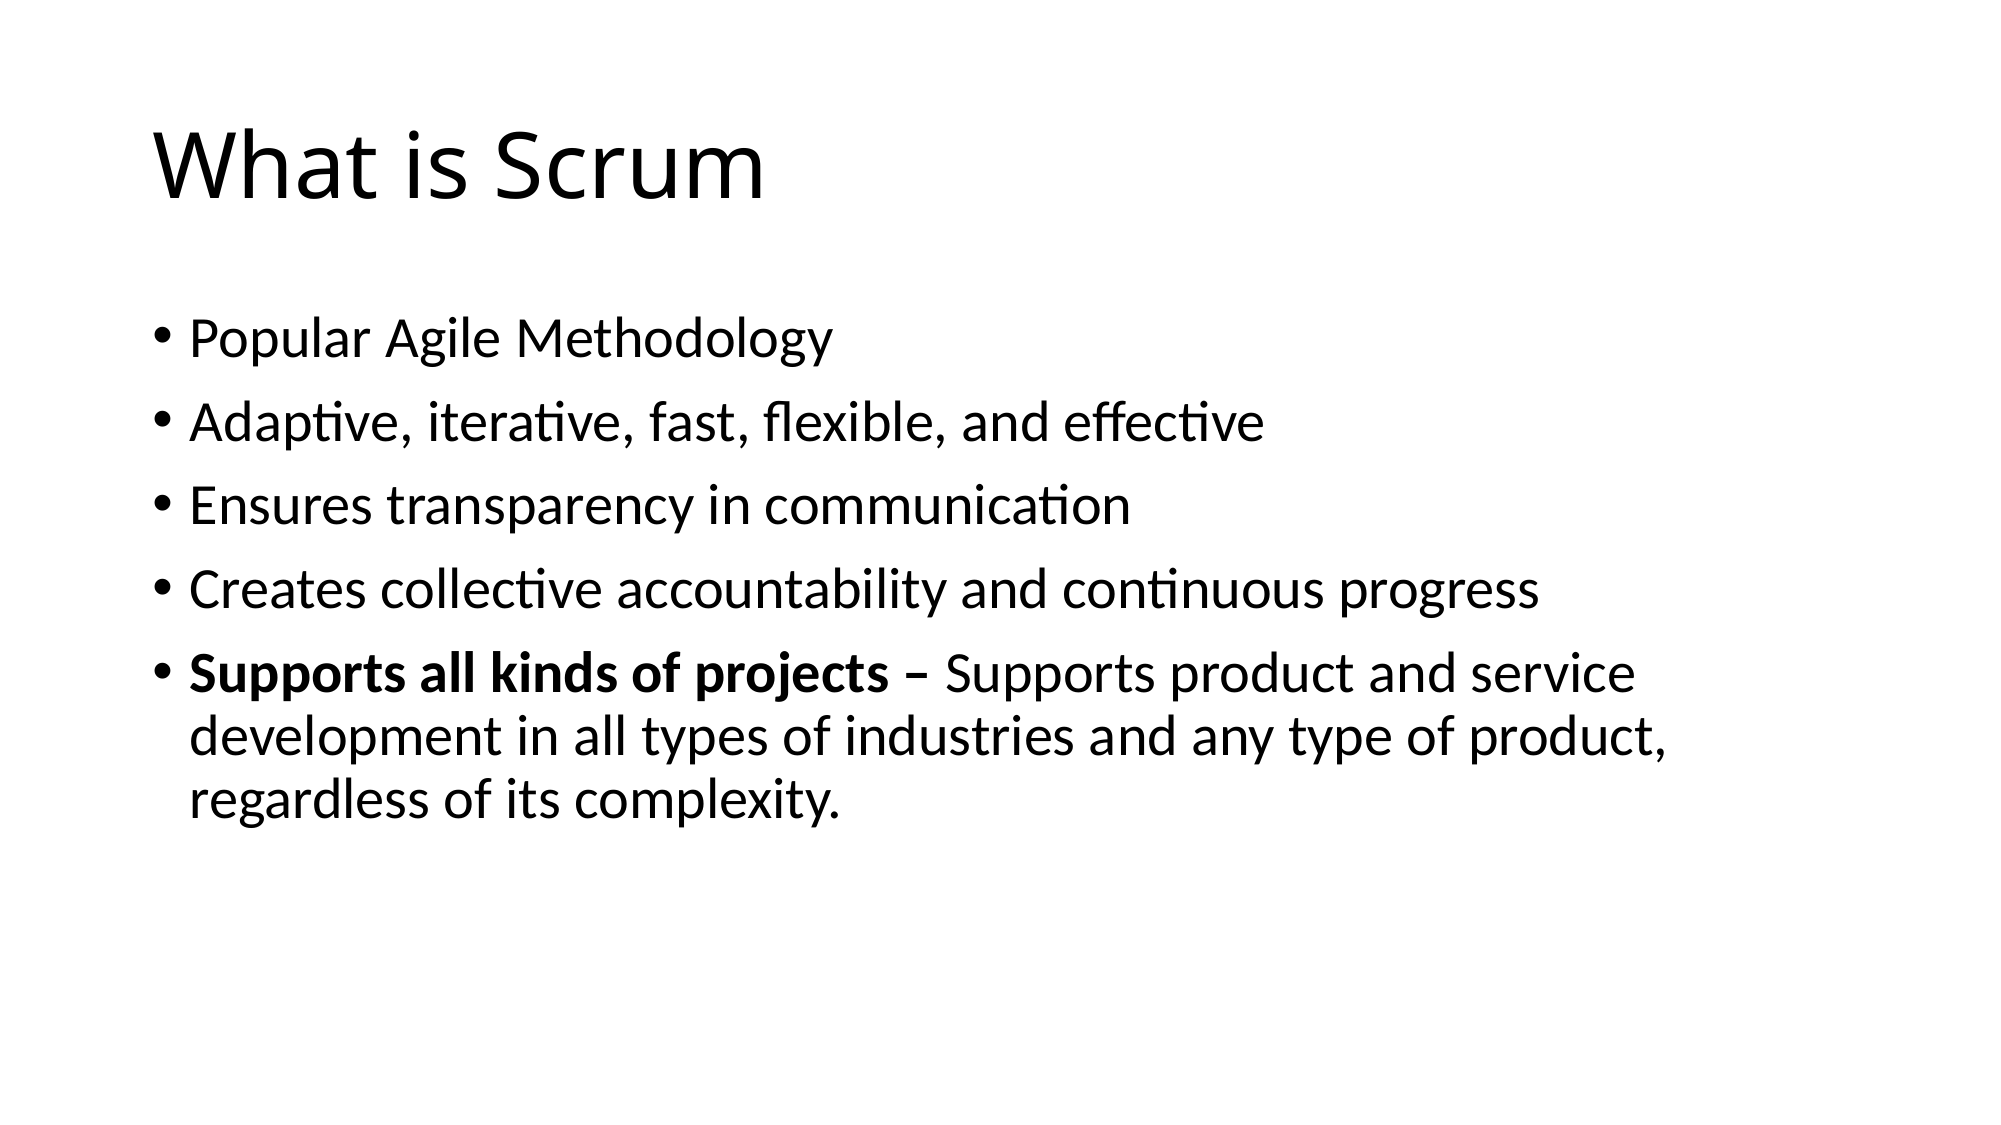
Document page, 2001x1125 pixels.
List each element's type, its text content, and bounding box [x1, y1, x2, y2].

title What is Scrum [137, 59, 1863, 278]
list Popular Agile Methodology Adaptive, iterative, fast, flexible, and effective Ensures transparency in communication Creates collective accountability and continuous progress Supports all kinds of projects – Supports product and service development in all types of industries and any type of product, regardless of its complexity. [137, 299, 1863, 1014]
